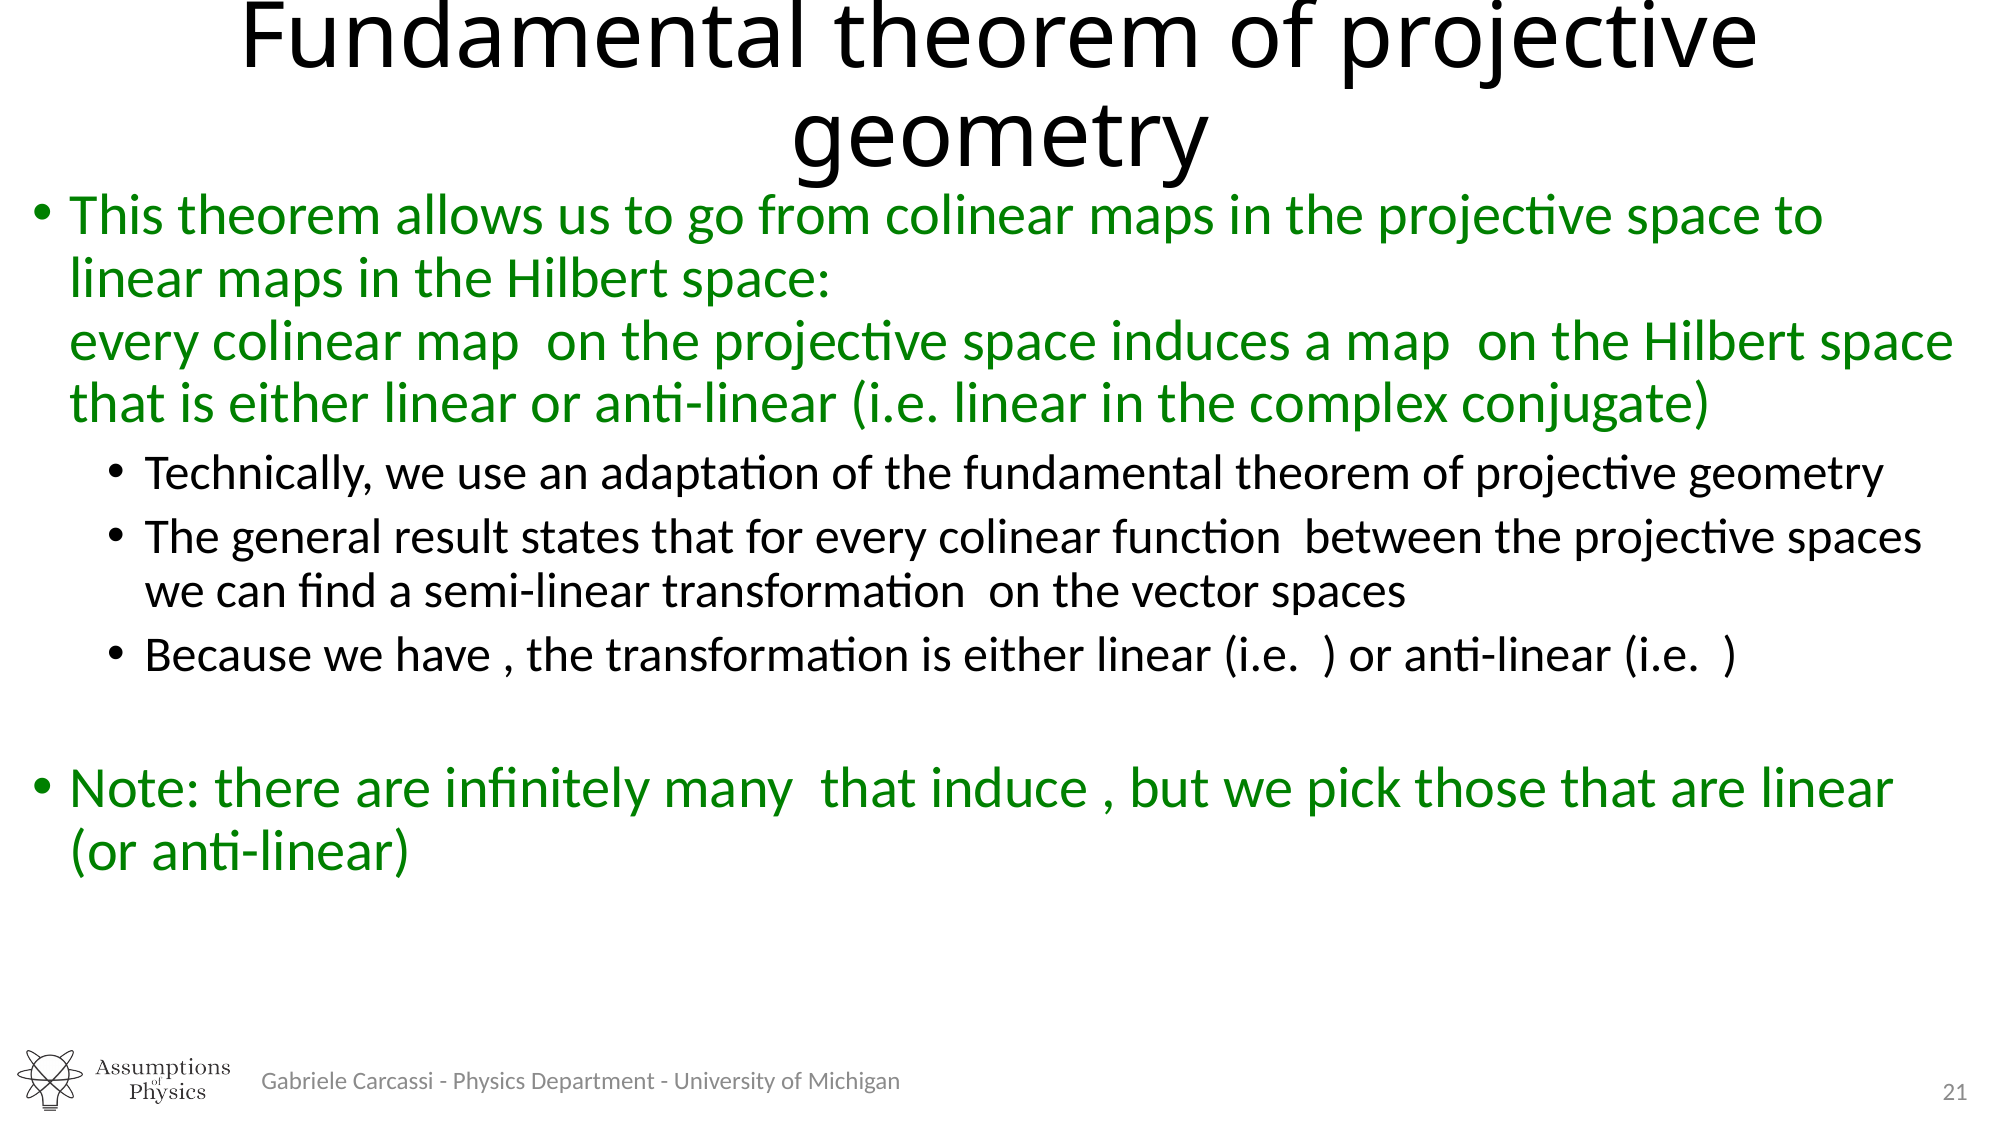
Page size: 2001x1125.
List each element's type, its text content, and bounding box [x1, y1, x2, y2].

picture [95, 1058, 230, 1104]
title Fundamental theorem of projective geometry [17, 13, 1983, 162]
picture [17, 1050, 83, 1111]
slide_number 21 [1891, 1072, 1983, 1110]
footer Gabriele Carcassi - Physics Department - University of Michigan [246, 1049, 1226, 1110]
